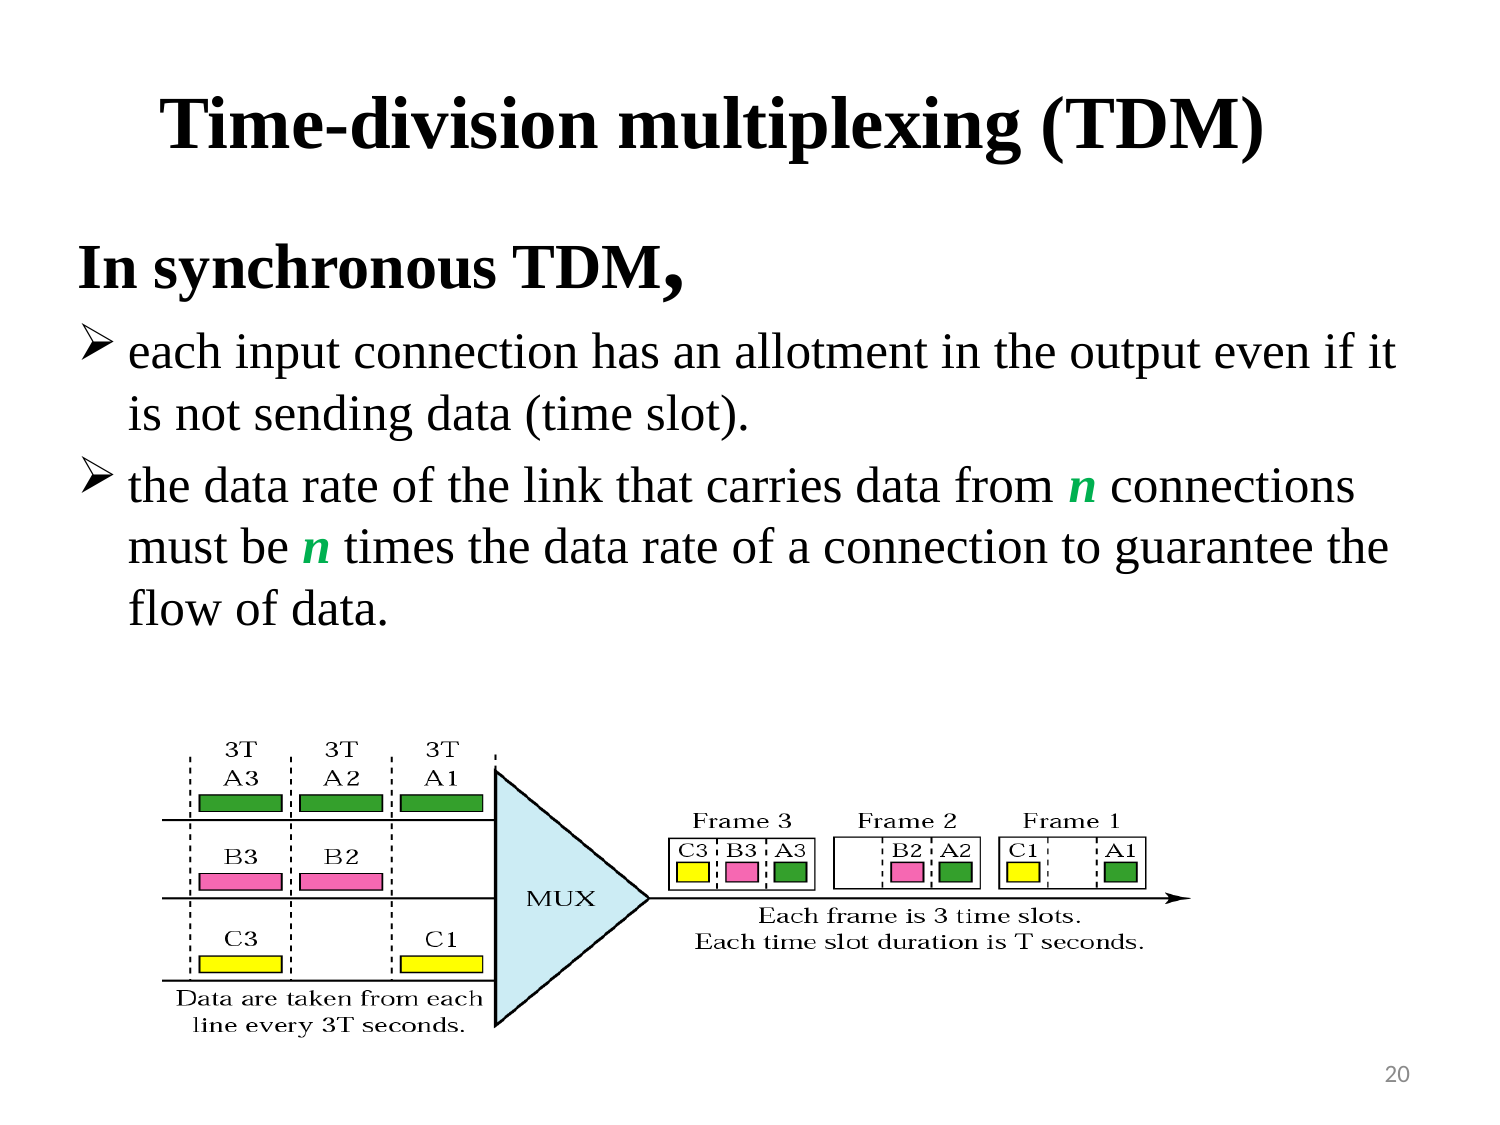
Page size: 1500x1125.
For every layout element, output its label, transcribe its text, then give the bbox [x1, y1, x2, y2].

slide_number 20 [1074, 1042, 1425, 1103]
picture [162, 737, 1192, 1038]
title Time-division multiplexing (TDM) [37, 37, 1388, 200]
list In synchronous TDM, each input connection has an allotment in the output even if it is not sending data (time slot). the data rate of the link that carries data from n connections must be n times the data rate of a connection to guarantee the flow of data. [62, 187, 1450, 650]
